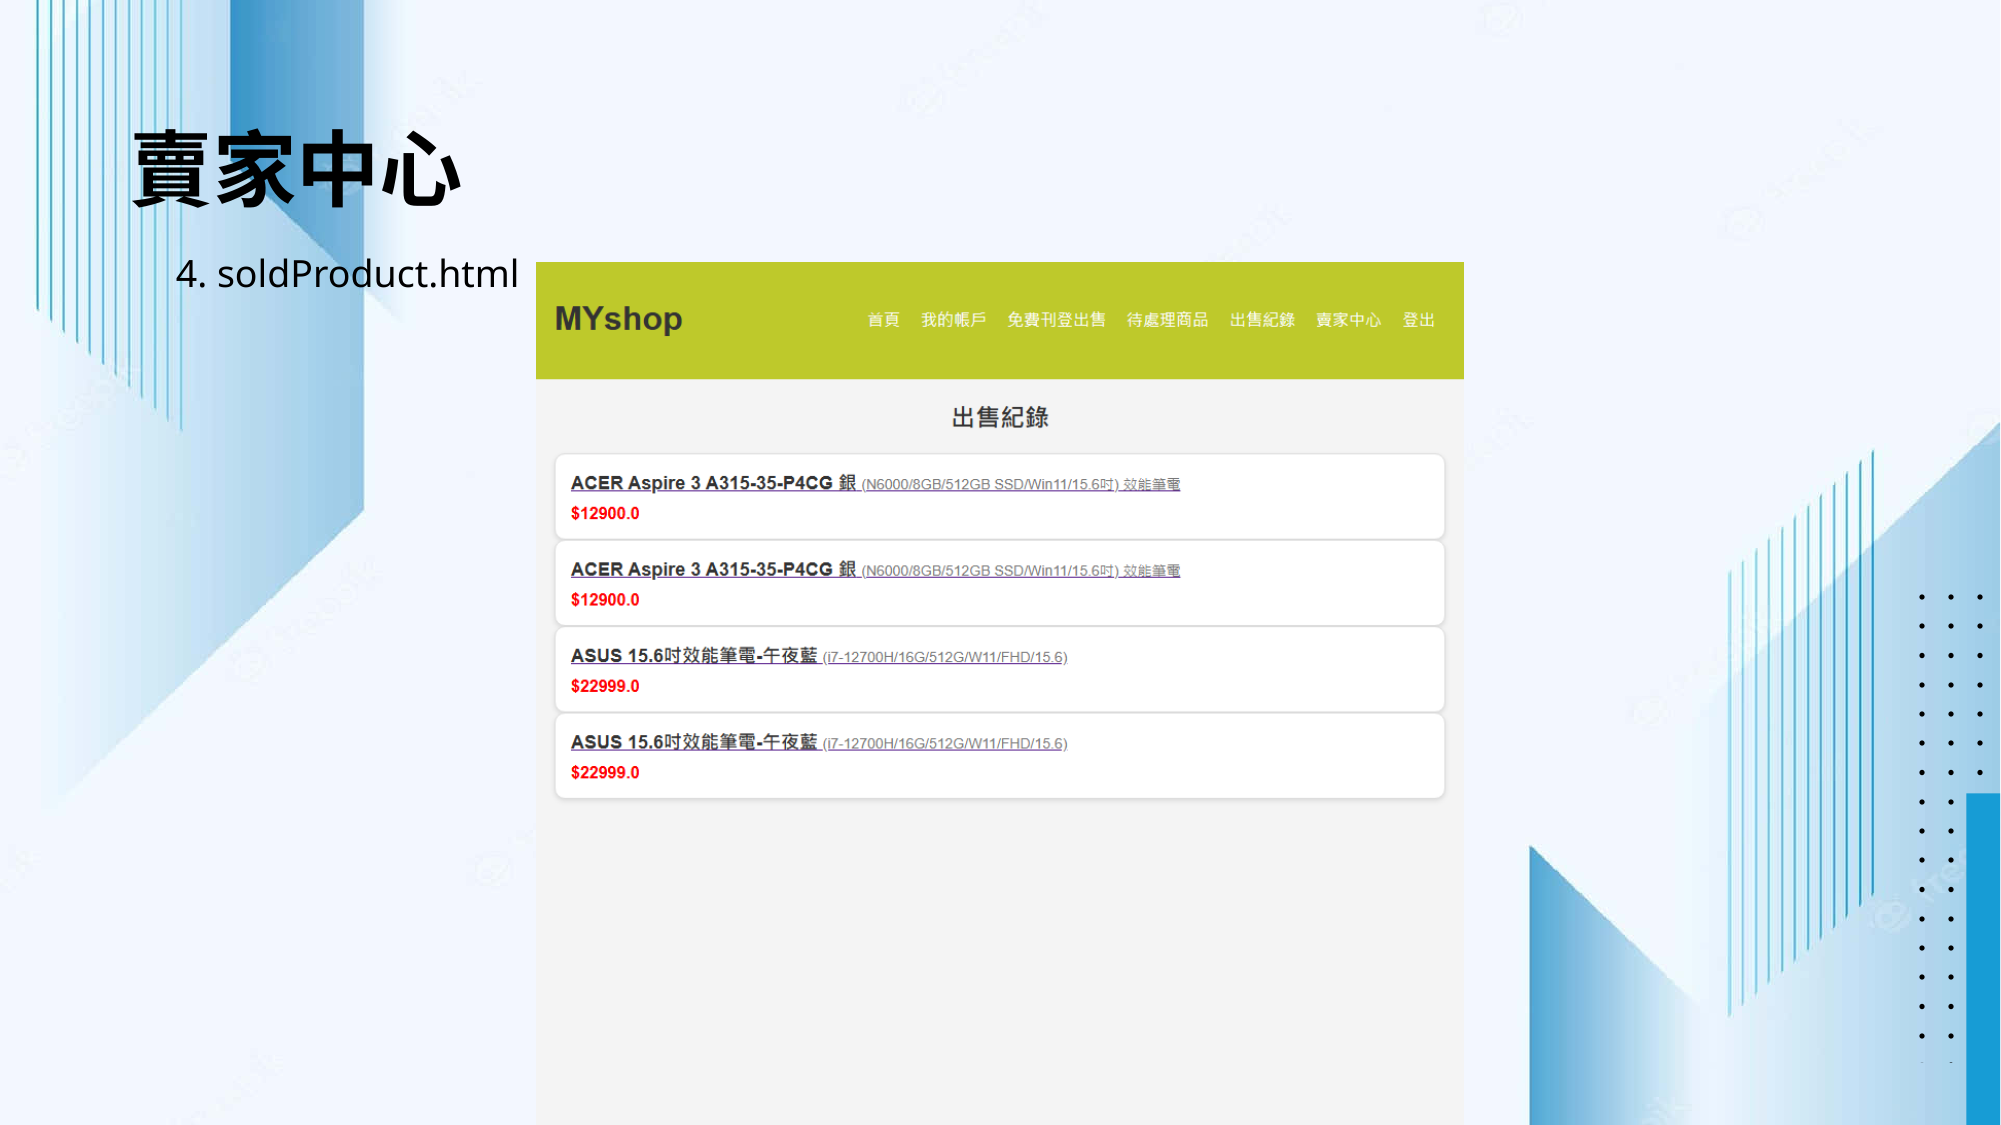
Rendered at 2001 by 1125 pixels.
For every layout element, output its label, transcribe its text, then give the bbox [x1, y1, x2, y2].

text_box 4. soldProduct.html [161, 242, 731, 302]
text_box 賣家中心 [115, 105, 1885, 270]
picture [0, 0, 2001, 1125]
